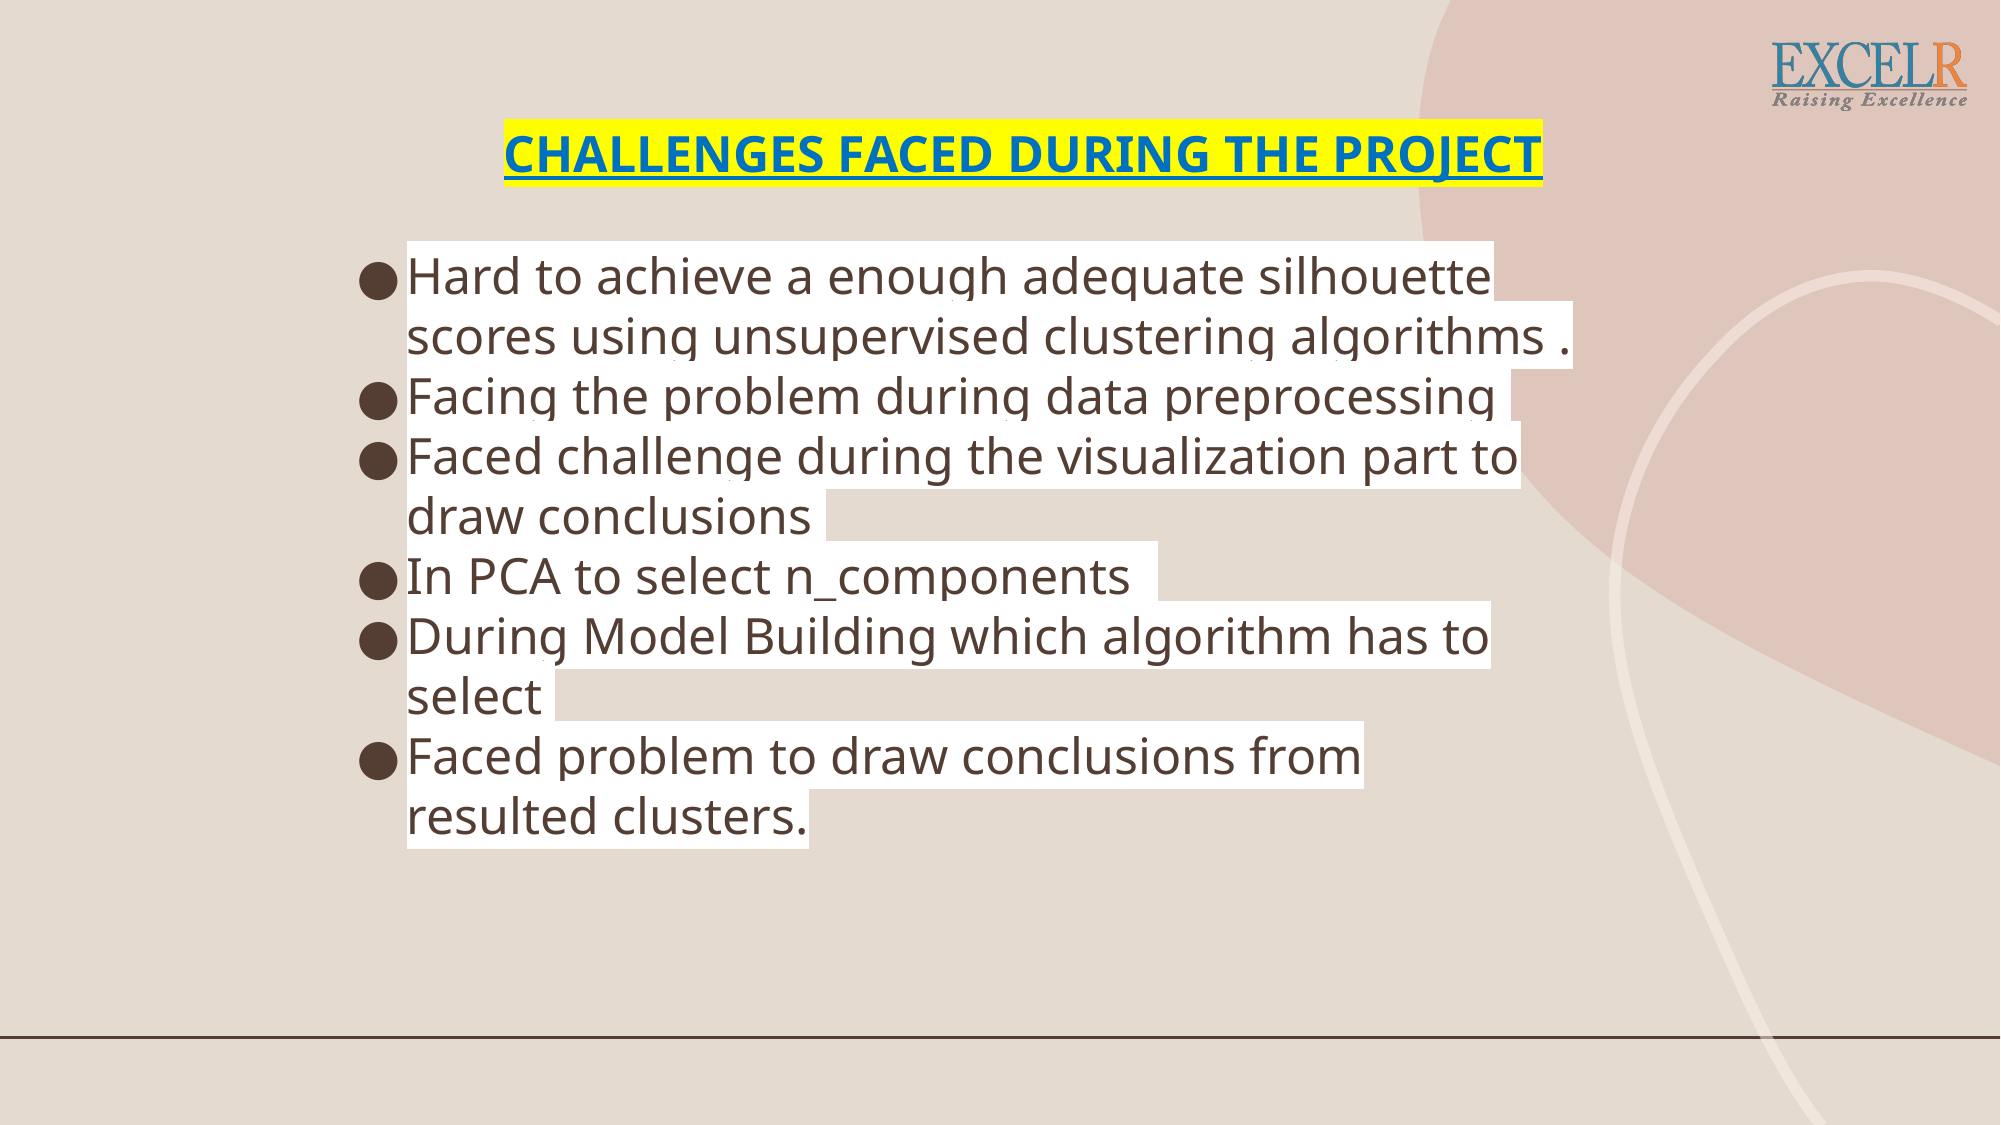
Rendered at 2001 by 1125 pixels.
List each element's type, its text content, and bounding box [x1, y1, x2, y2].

text_box Hard to achieve a enough adequate silhouette scores using unsupervised clustering algorithms . Facing the problem during data preprocessing Faced challenge during the visualization part to draw conclusions In PCA to select n_components During Model Building which algorithm has to select Faced problem to draw conclusions from resulted clusters. [341, 237, 1598, 913]
picture [1772, 42, 1967, 111]
text_box CHALLENGES FACED DURING THE PROJECT [488, 114, 1604, 190]
